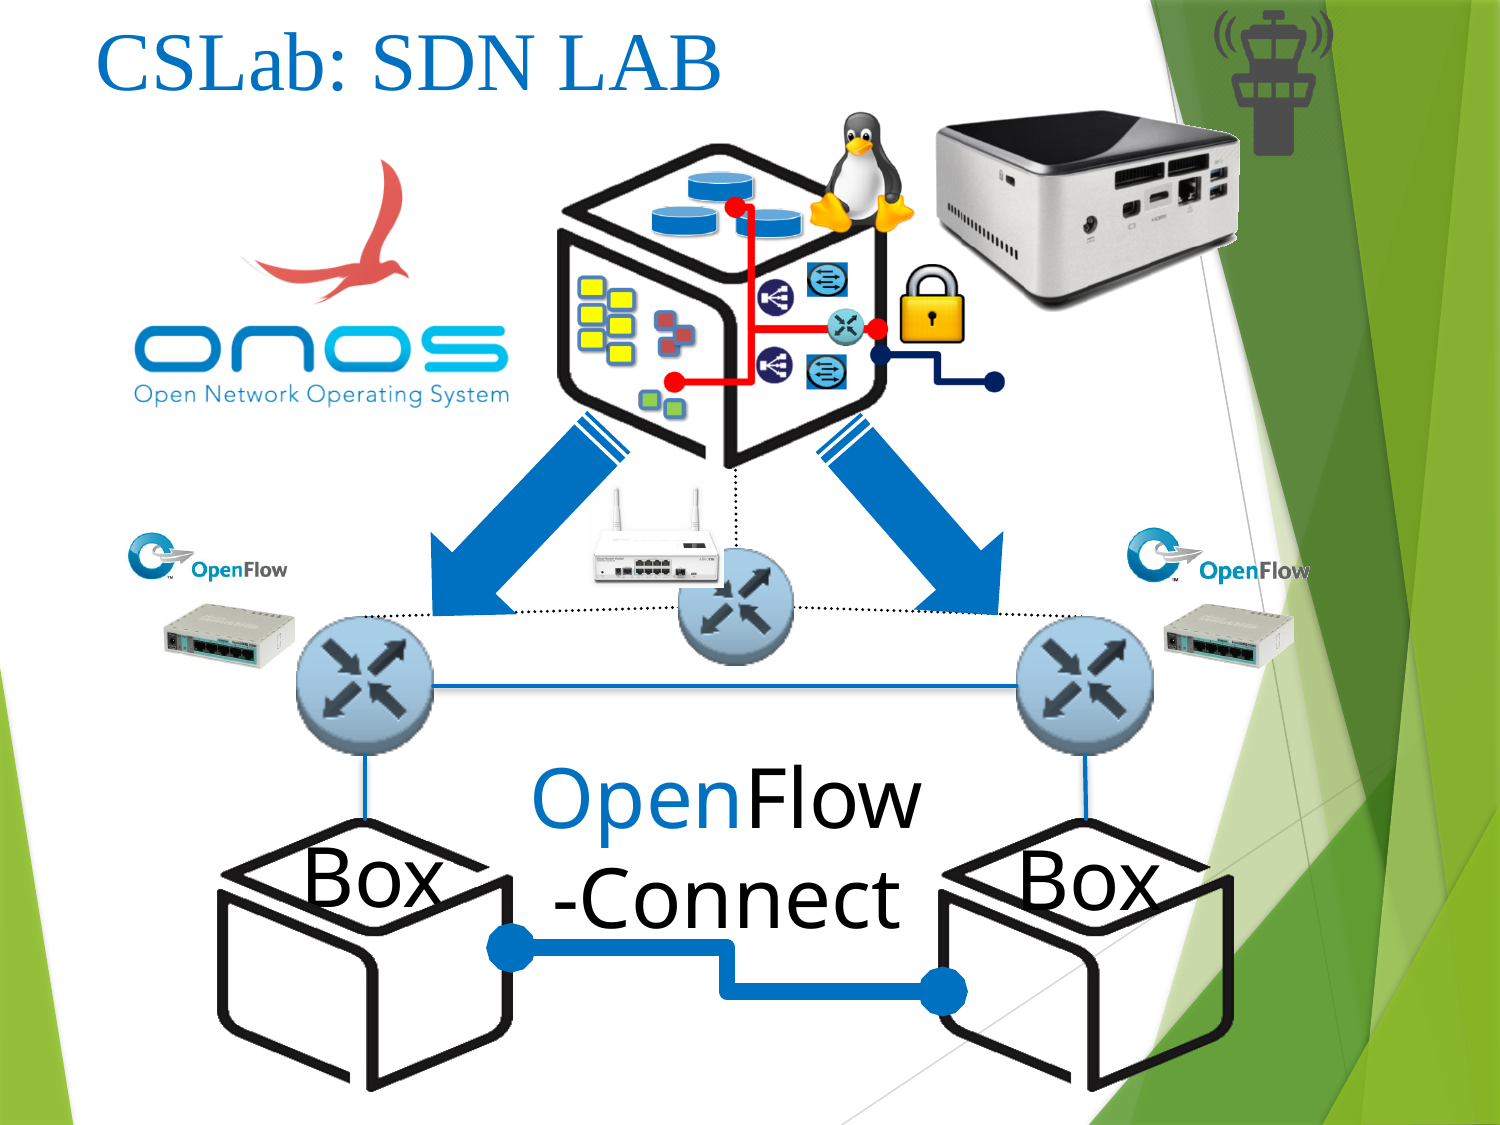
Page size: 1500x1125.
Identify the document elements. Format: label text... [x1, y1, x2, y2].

picture [118, 523, 300, 590]
picture [216, 818, 513, 1092]
picture [1115, 517, 1324, 594]
picture [586, 478, 795, 667]
picture [1160, 601, 1297, 671]
picture [1016, 616, 1154, 757]
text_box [364, 606, 673, 618]
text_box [510, 947, 944, 993]
text_box OpenFlow-Connect [508, 737, 945, 946]
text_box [799, 606, 1086, 618]
text_box [836, 478, 1005, 606]
text_box [429, 445, 584, 606]
picture [161, 601, 434, 757]
picture [938, 818, 1235, 1092]
text_box CSLab: SDN LAB [0, 0, 877, 133]
picture [133, 158, 510, 409]
picture [557, 4, 1346, 470]
